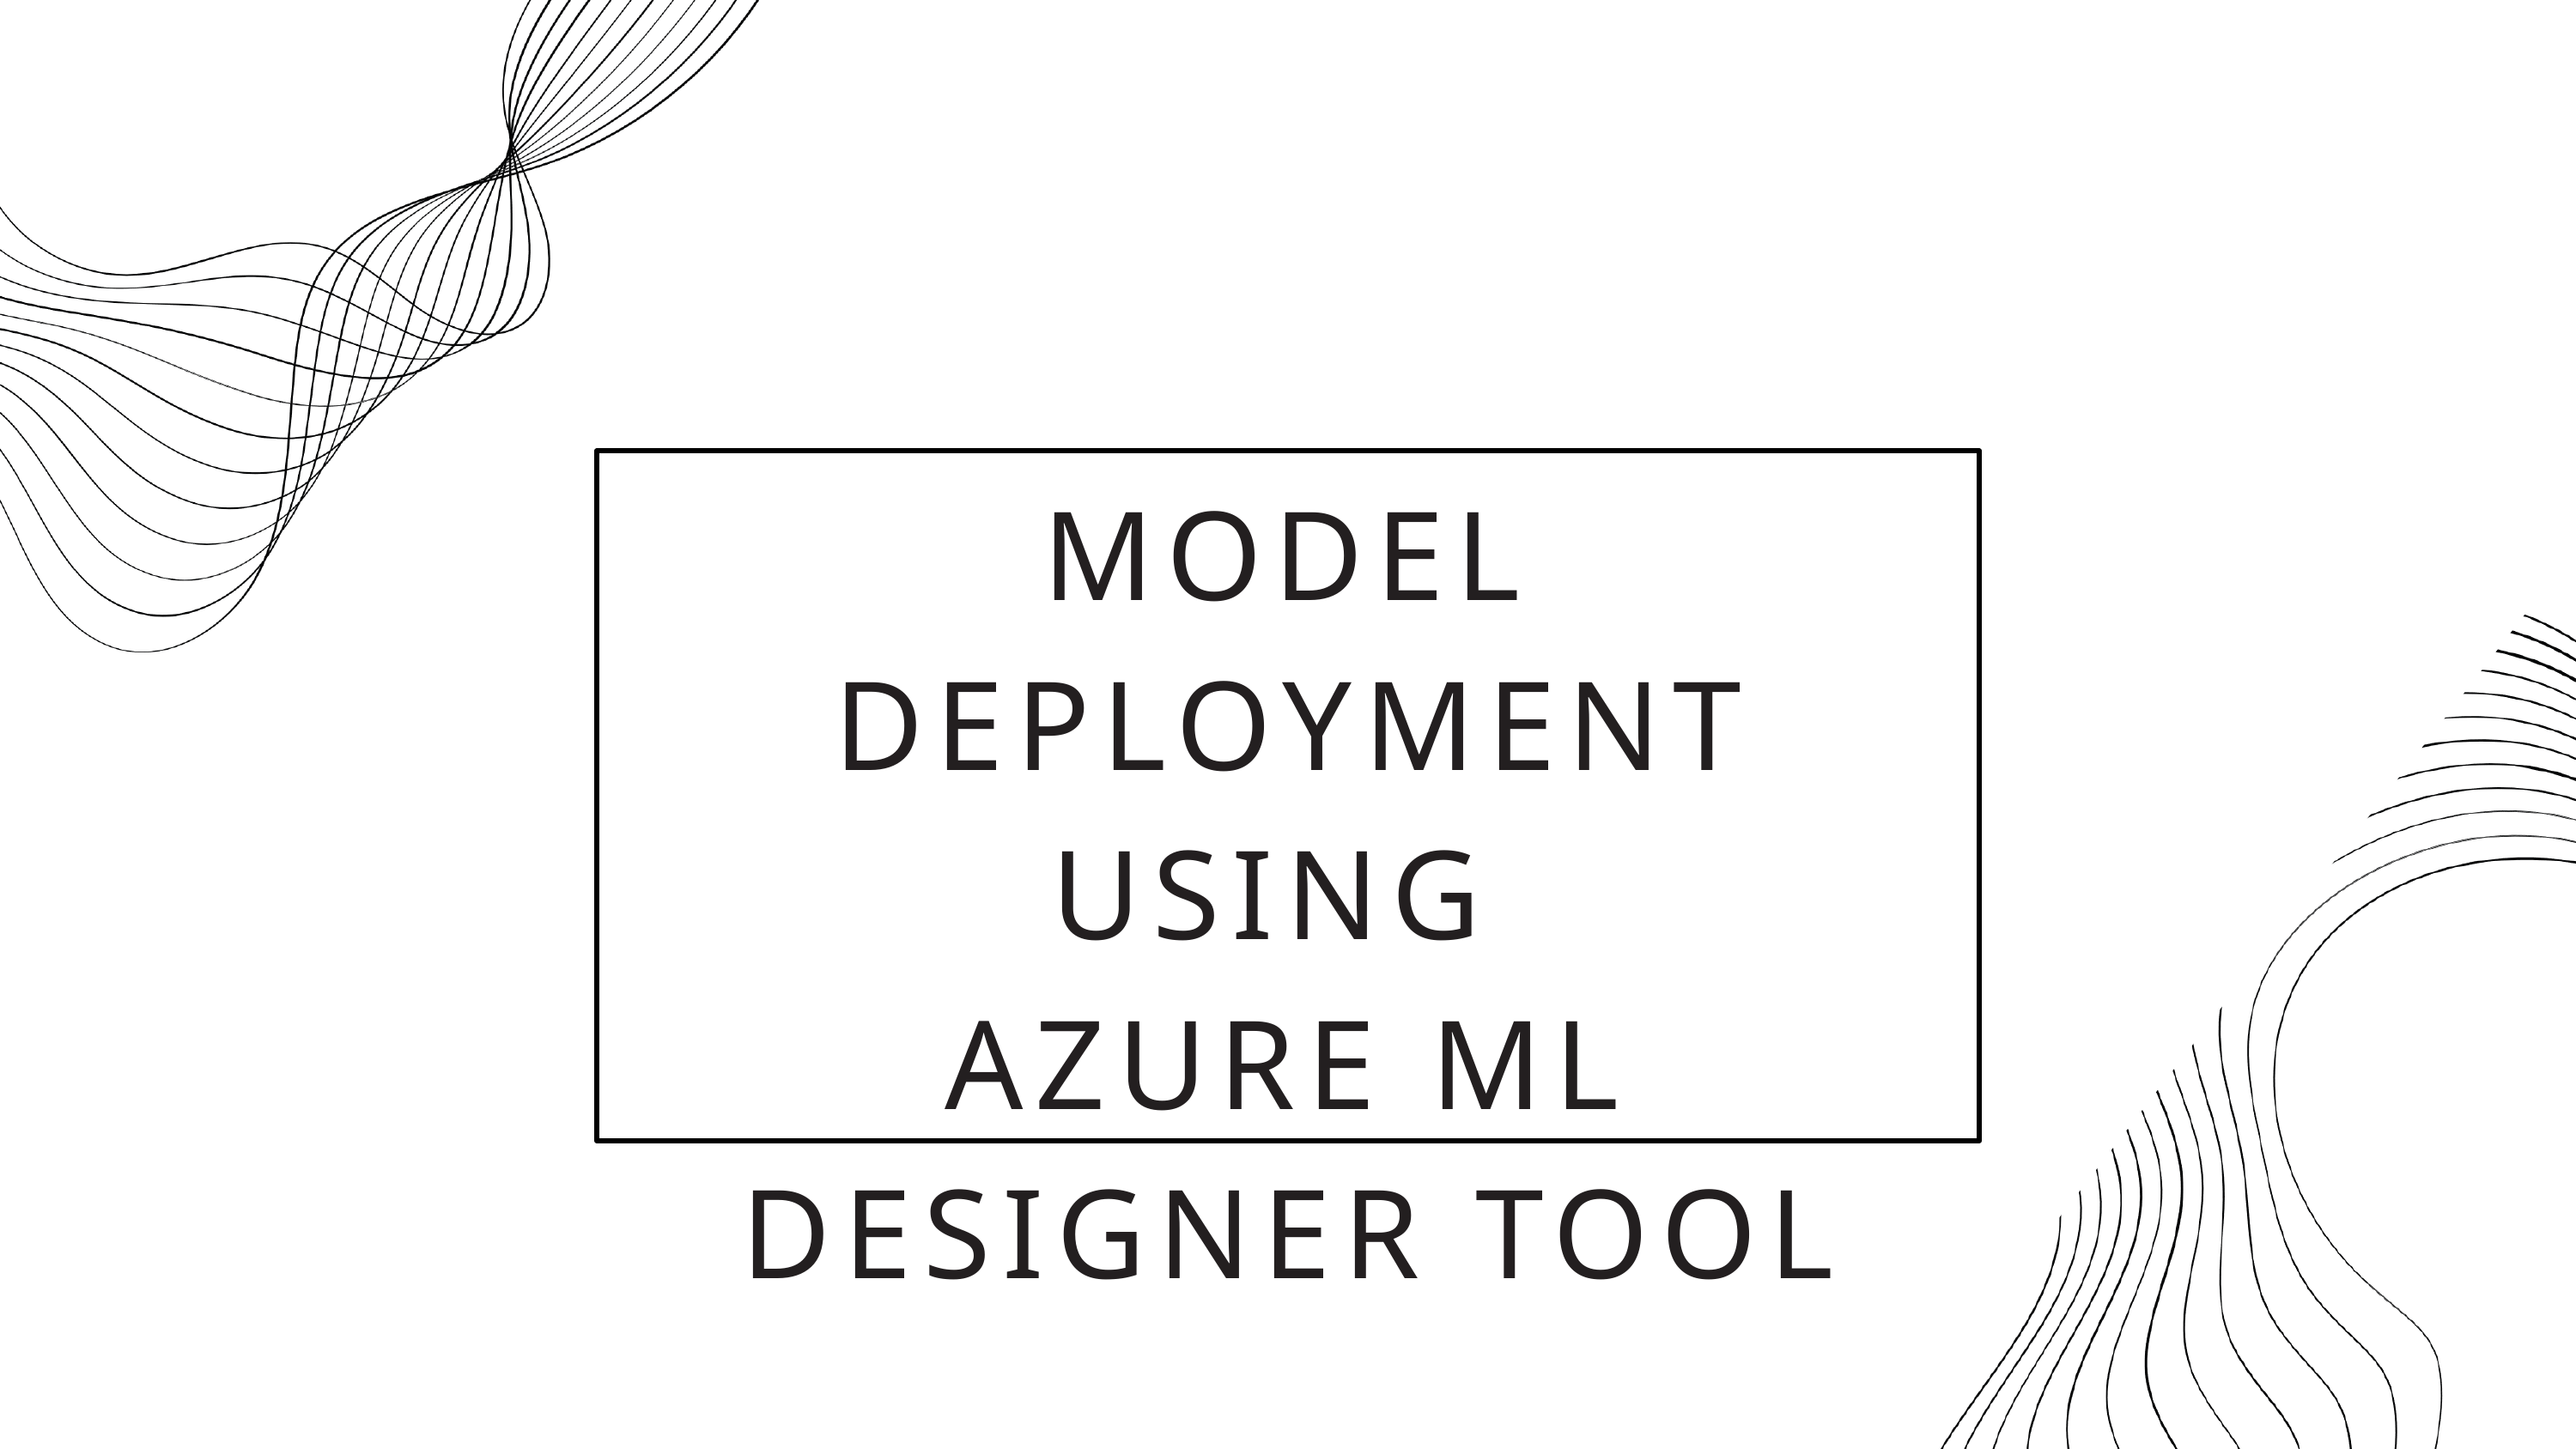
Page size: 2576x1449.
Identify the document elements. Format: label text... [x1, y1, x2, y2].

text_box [596, 451, 1980, 1142]
text_box [0, 0, 812, 652]
text_box MODEL DEPLOYMENT USING AZURE ML DESIGNER TOOL [596, 1146, 1980, 1303]
text_box [1898, 575, 2576, 1449]
